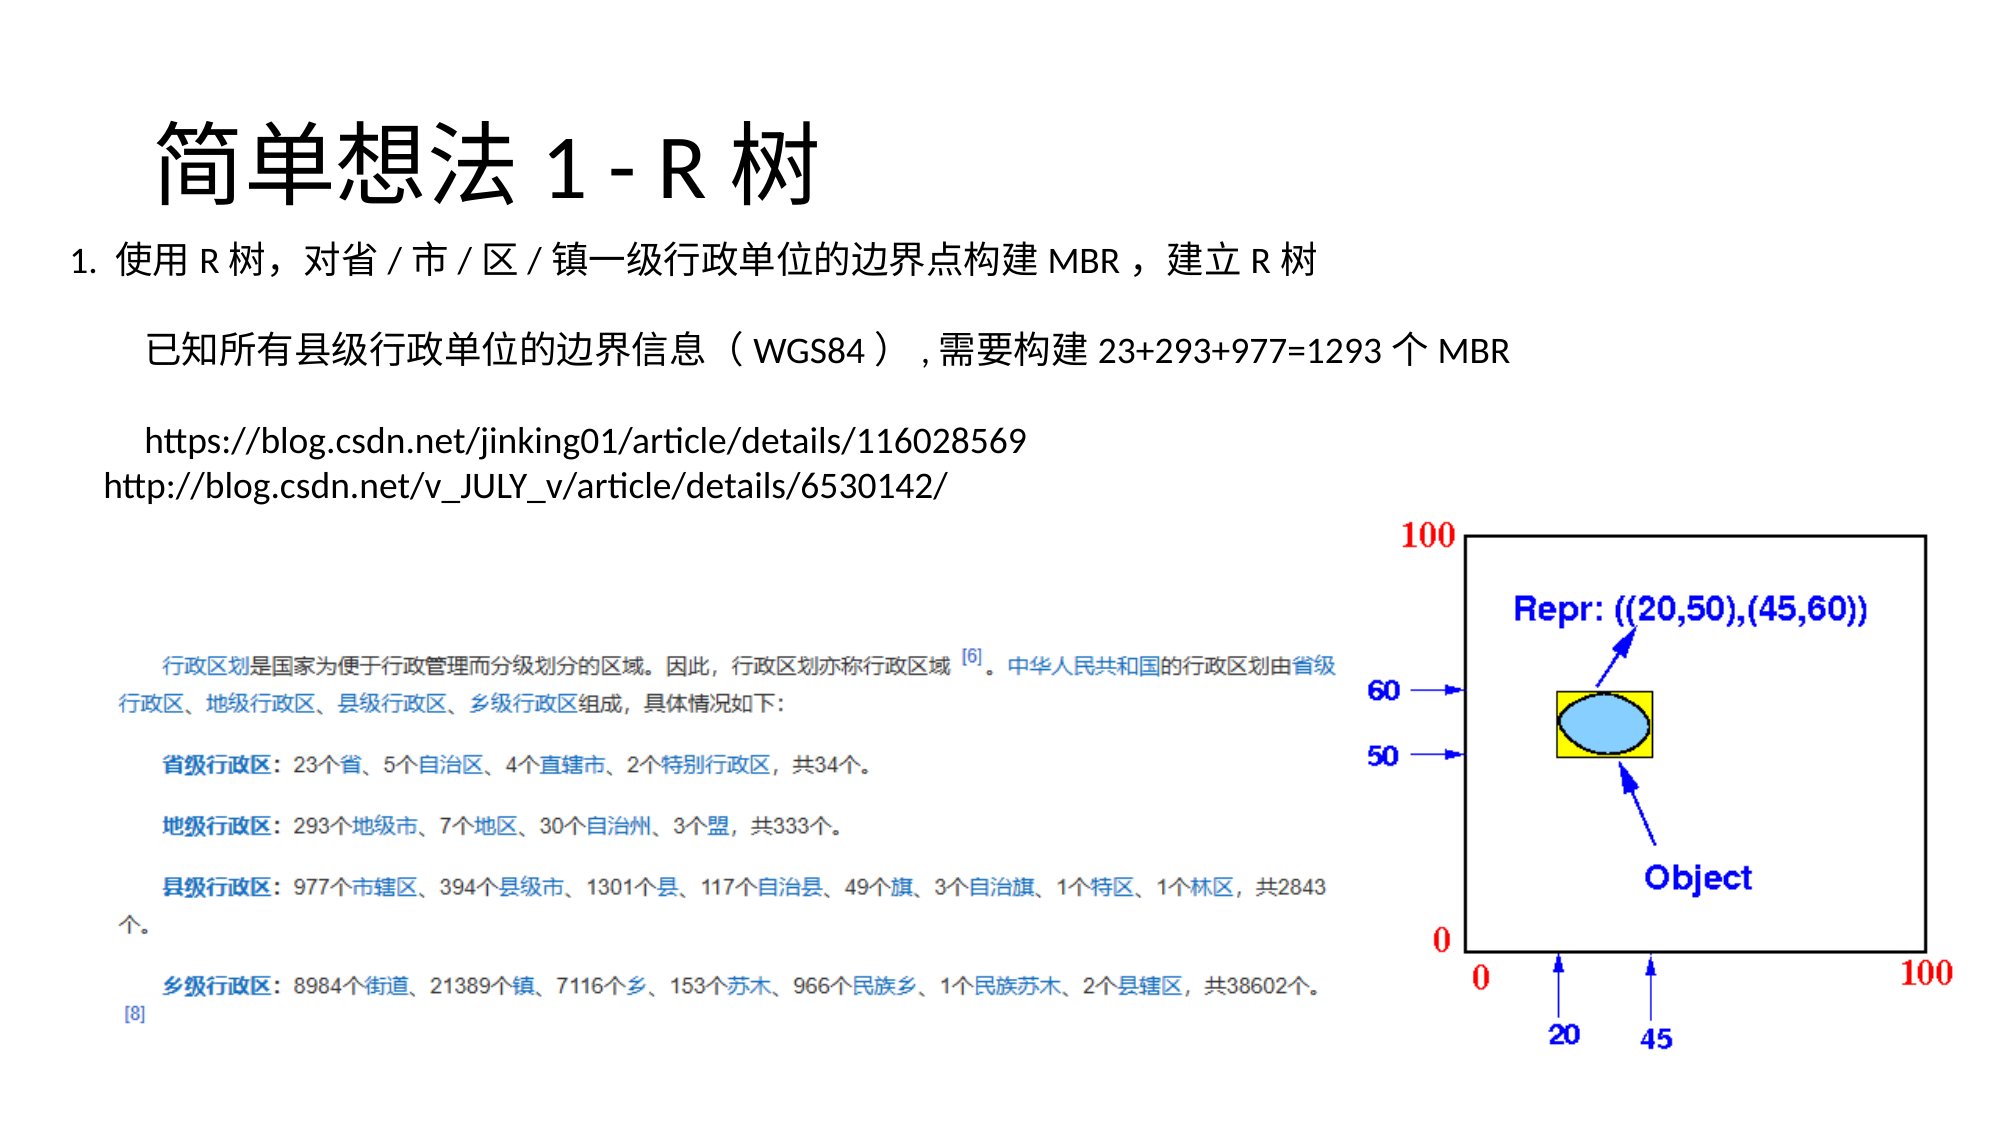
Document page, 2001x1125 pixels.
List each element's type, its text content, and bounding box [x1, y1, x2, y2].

text_box 1. 使用R树，对省/市/区/镇一级行政单位的边界点构建MBR，建立R树 已知所有县级行政单位的边界信息（WGS84）,需要构建23+293+977=1293个MBR https://blog.csdn.net/jinking01/article/details/116028569 http://blog.csdn.net/v_JULY_v/article/details/6530142/ [54, 183, 1921, 604]
picture [85, 501, 1976, 1069]
title 简单想法1 - R树 [137, 59, 1863, 183]
